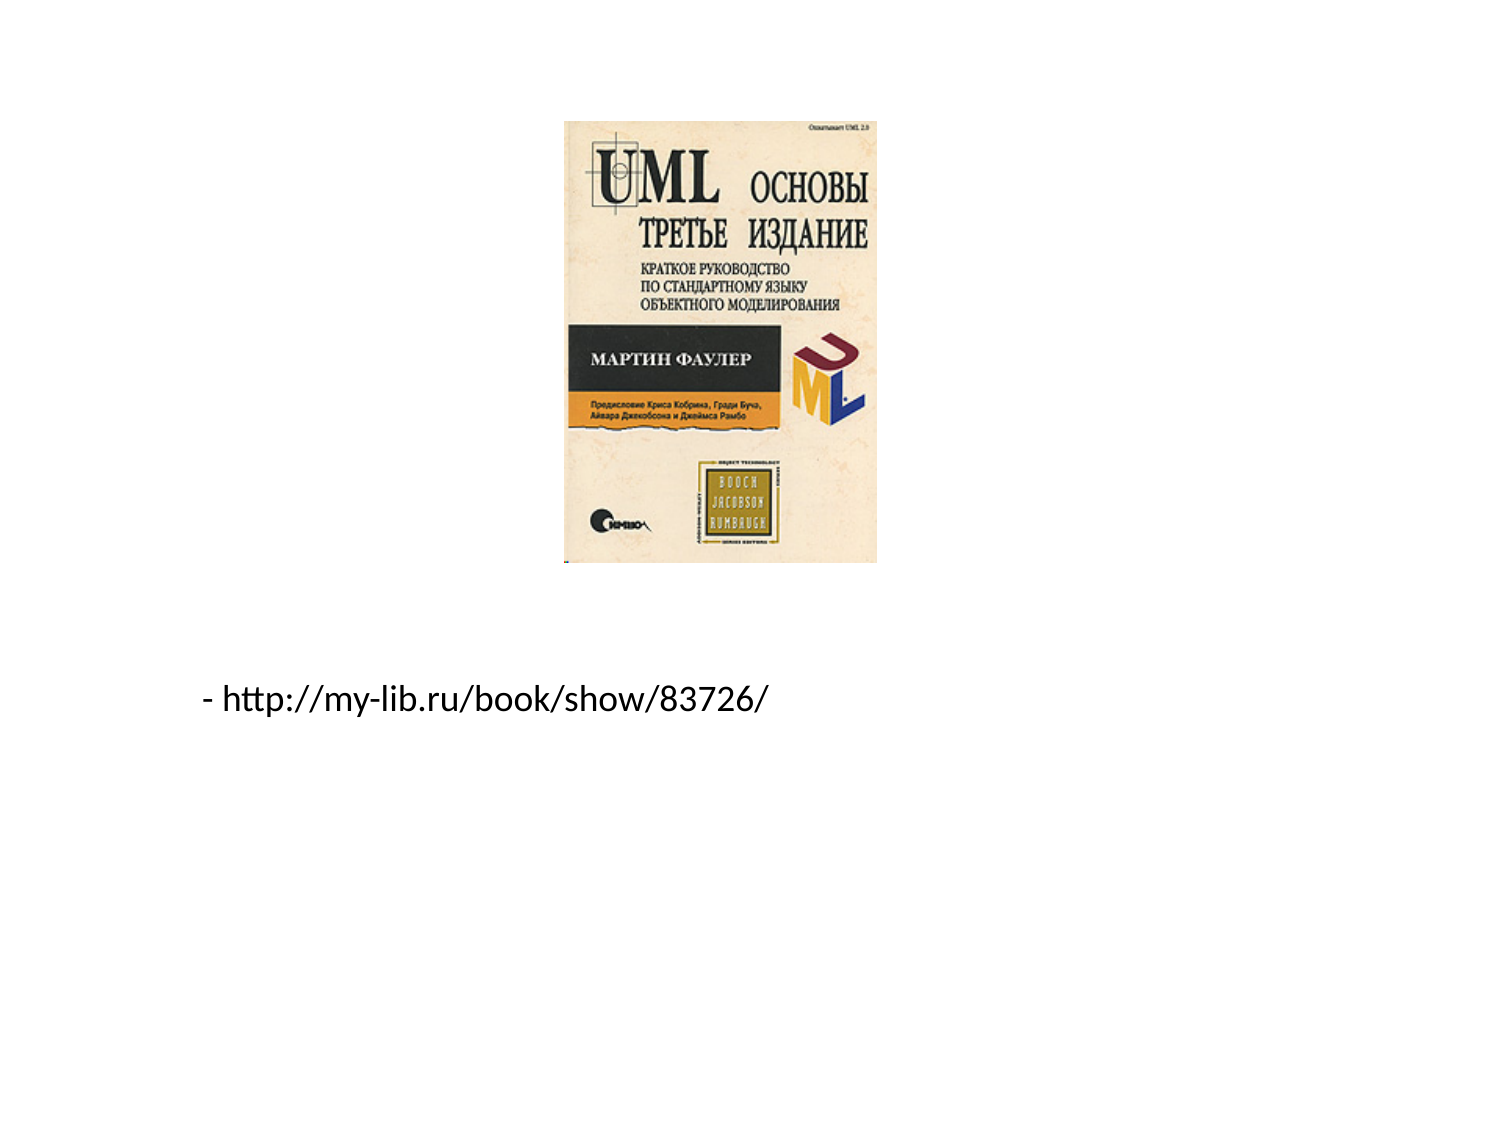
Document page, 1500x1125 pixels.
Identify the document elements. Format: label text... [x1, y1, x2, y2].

text_box - http://my-lib.ru/book/show/83726/ [187, 621, 785, 772]
picture [564, 121, 878, 563]
